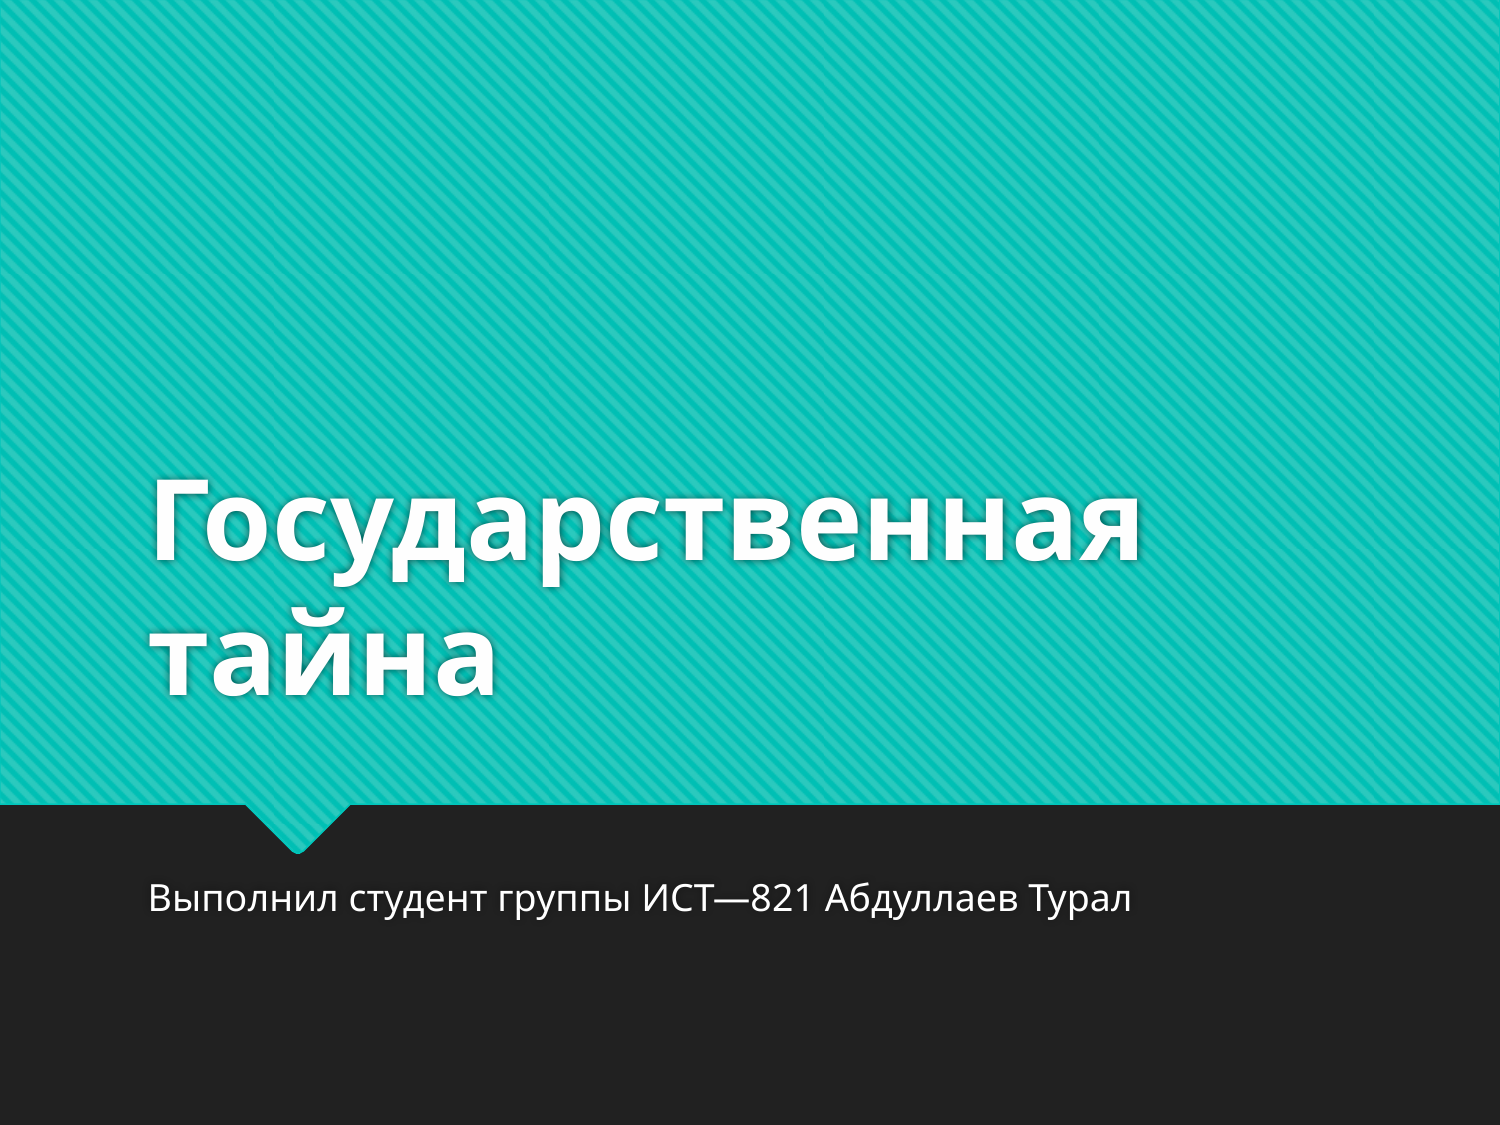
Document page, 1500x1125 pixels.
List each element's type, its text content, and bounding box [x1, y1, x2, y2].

title Государственная тайна [132, 237, 1368, 726]
subtitle Выполнил студент группы ИСТ—821 Абдуллаев Турал [132, 866, 1368, 938]
